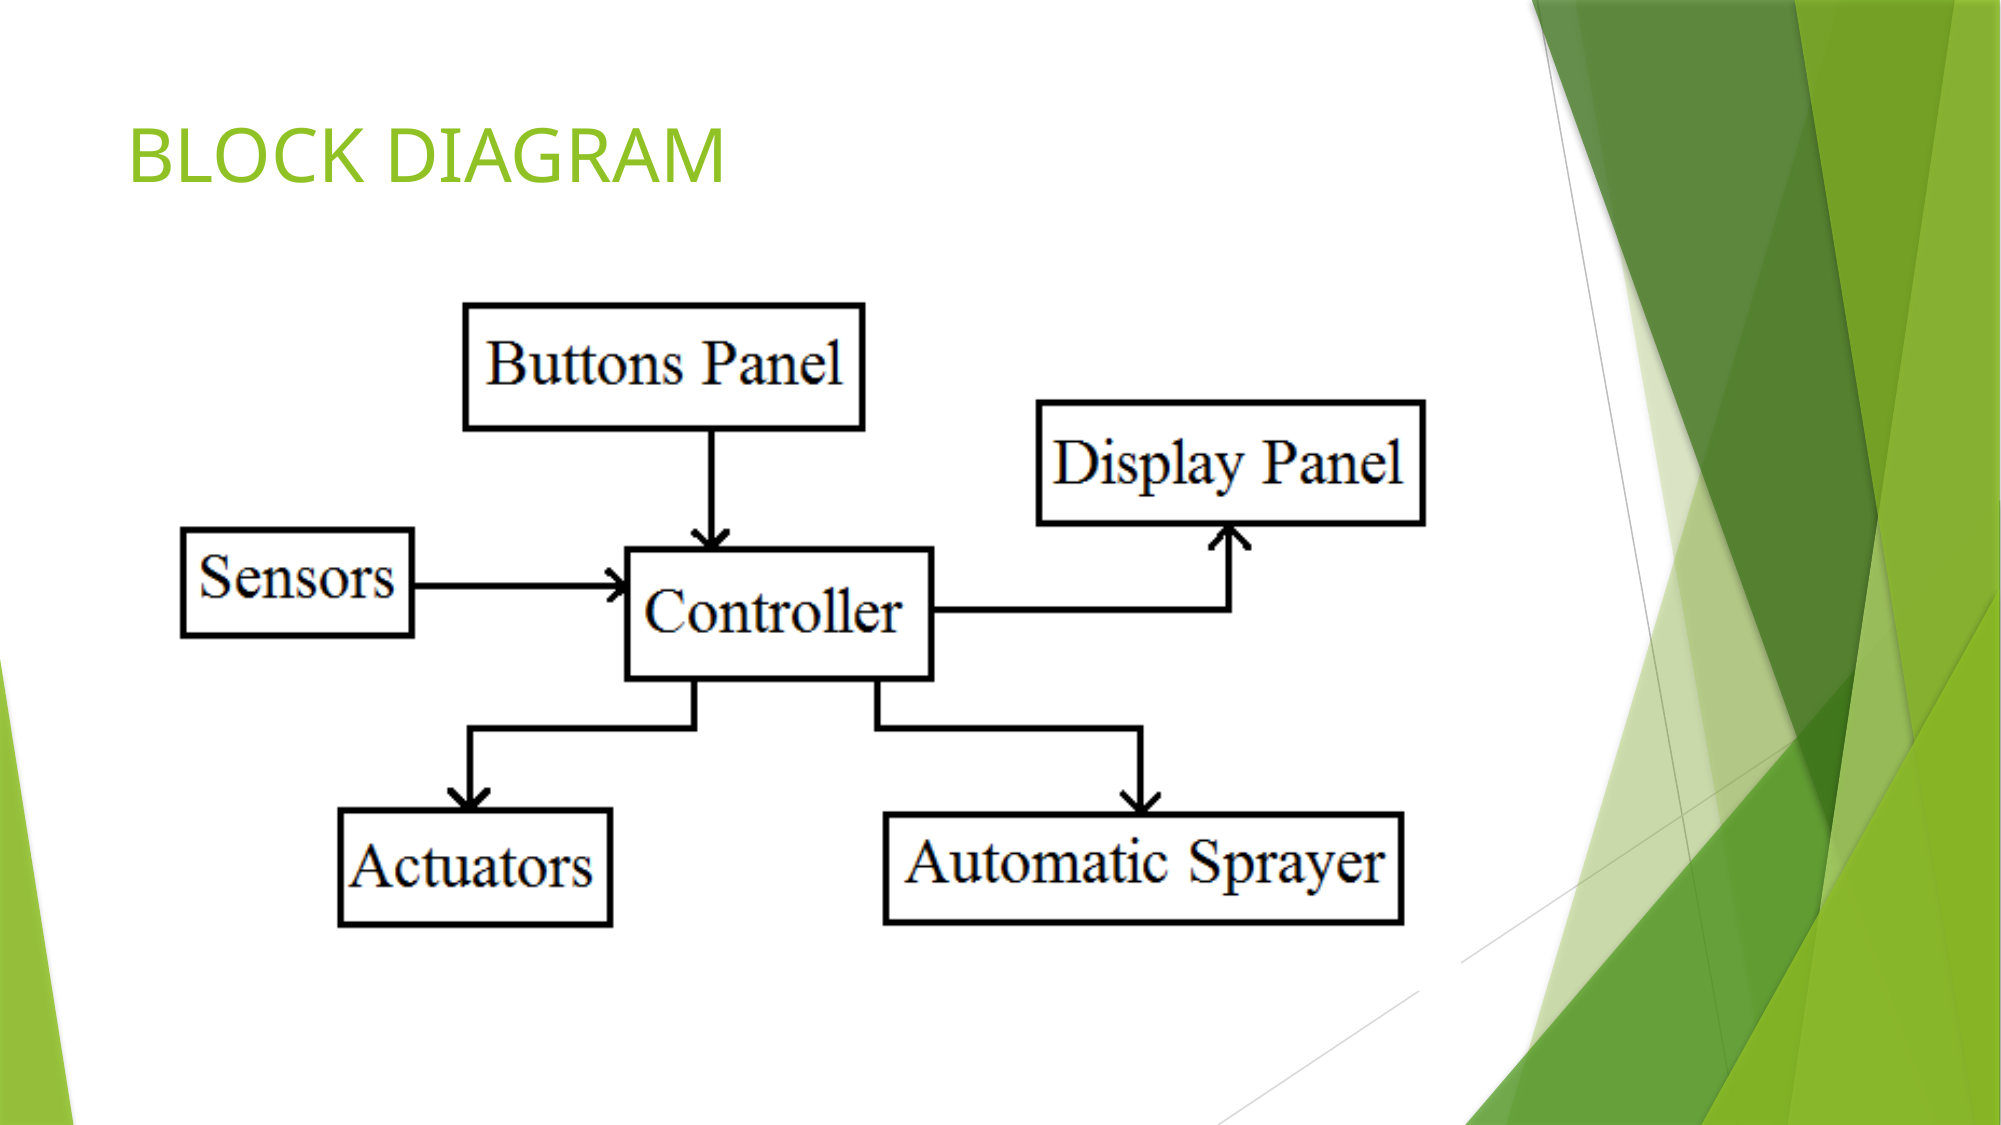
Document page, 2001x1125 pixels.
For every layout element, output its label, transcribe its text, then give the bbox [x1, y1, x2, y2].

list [171, 290, 1461, 992]
title BLOCK DIAGRAM [111, 99, 1522, 317]
